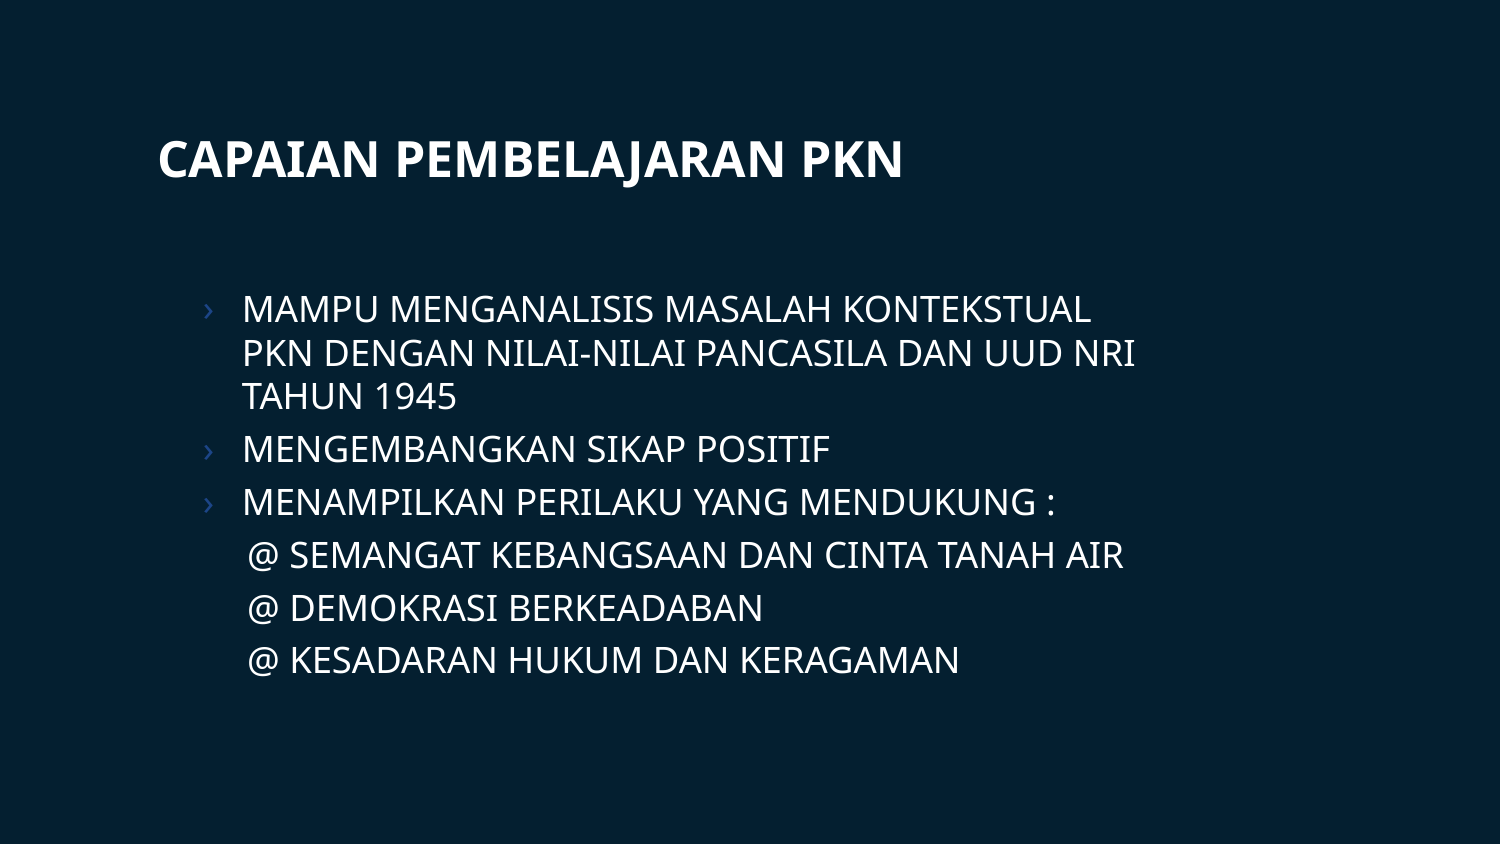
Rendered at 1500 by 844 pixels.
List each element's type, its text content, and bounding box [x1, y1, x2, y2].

title CAPAIAN PEMBELAJARAN PKN [142, 114, 1183, 202]
list MAMPU MENGANALISIS MASALAH KONTEKSTUAL PKN DENGAN NILAI-NILAI PANCASILA DAN UUD NRI TAHUN 1945 MENGEMBANGKAN SIKAP POSITIF MENAMPILKAN PERILAKU YANG MENDUKUNG : @ SEMANGAT KEBANGSAAN DAN CINTA TANAH AIR @ DEMOKRASI BERKEADABAN @ KESADARAN HUKUM DAN KERAGAMAN [175, 270, 1155, 725]
